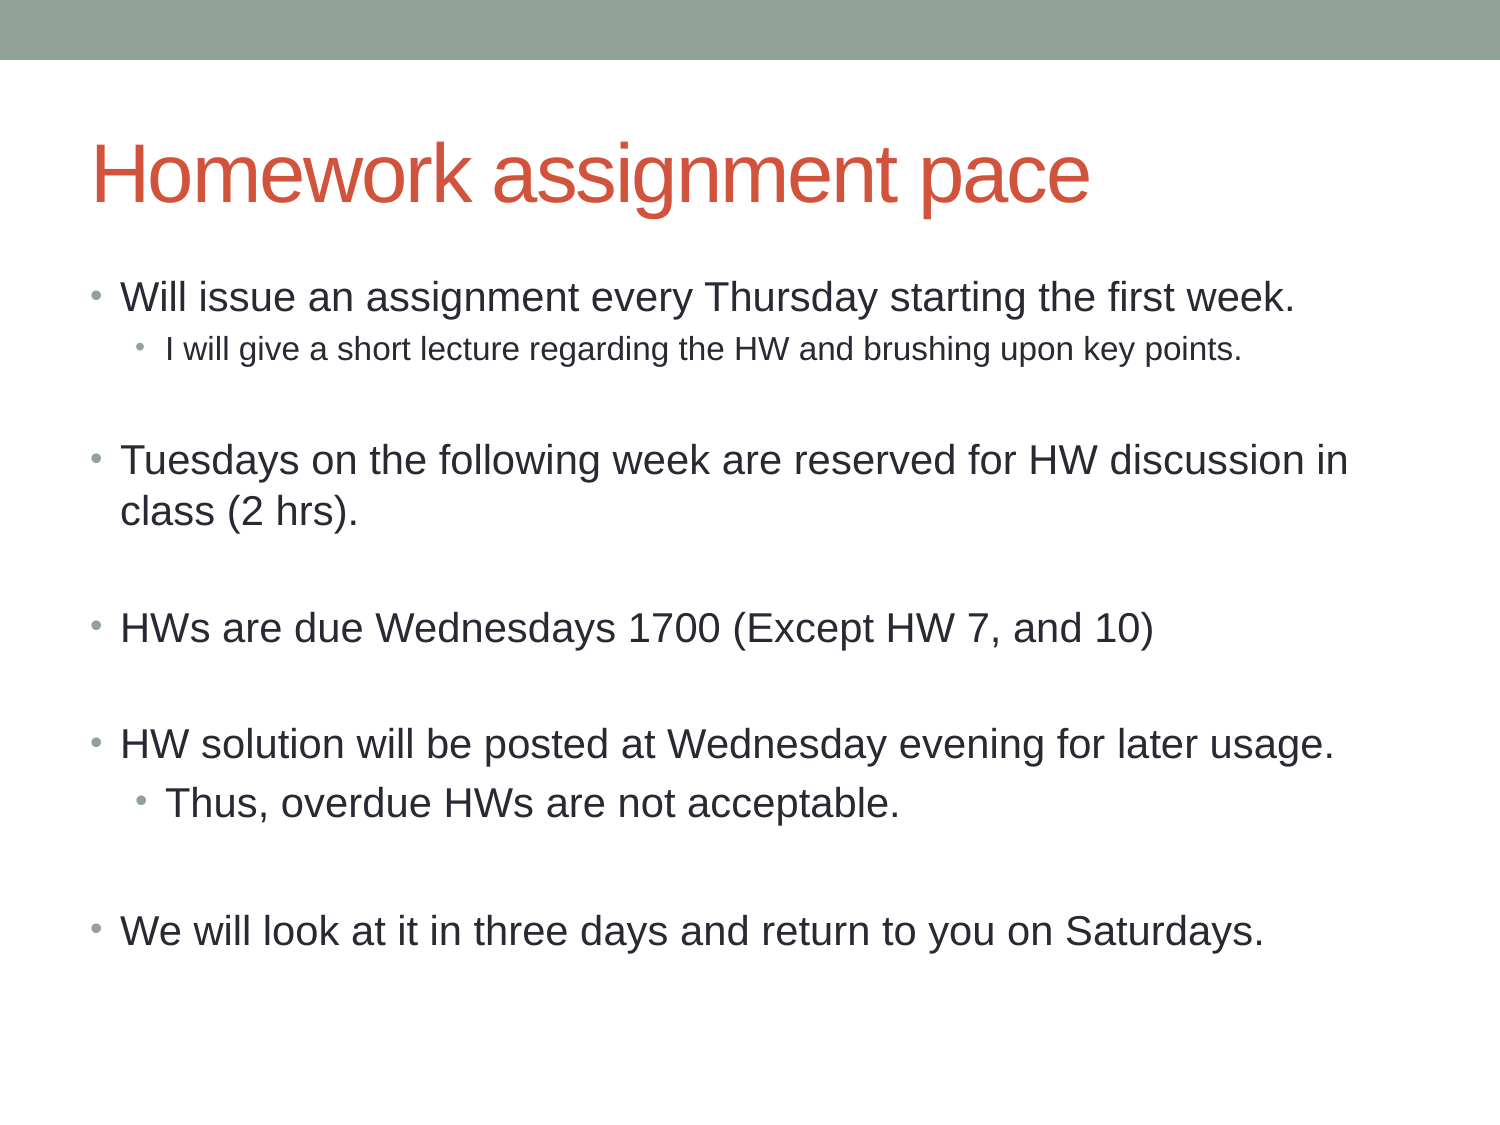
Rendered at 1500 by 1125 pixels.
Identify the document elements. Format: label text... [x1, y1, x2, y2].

title Homework assignment pace [75, 87, 1425, 250]
list Will issue an assignment every Thursday starting the first week. I will give a short lecture regarding the HW and brushing upon key points. Tuesdays on the following week are reserved for HW discussion in class (2 hrs). HWs are due Wednesdays 1700 (Except HW 7, and 10) HW solution will be posted at Wednesday evening for later usage. Thus, overdue HWs are not acceptable. We will look at it in three days and return to you on Saturdays. [75, 262, 1425, 1063]
